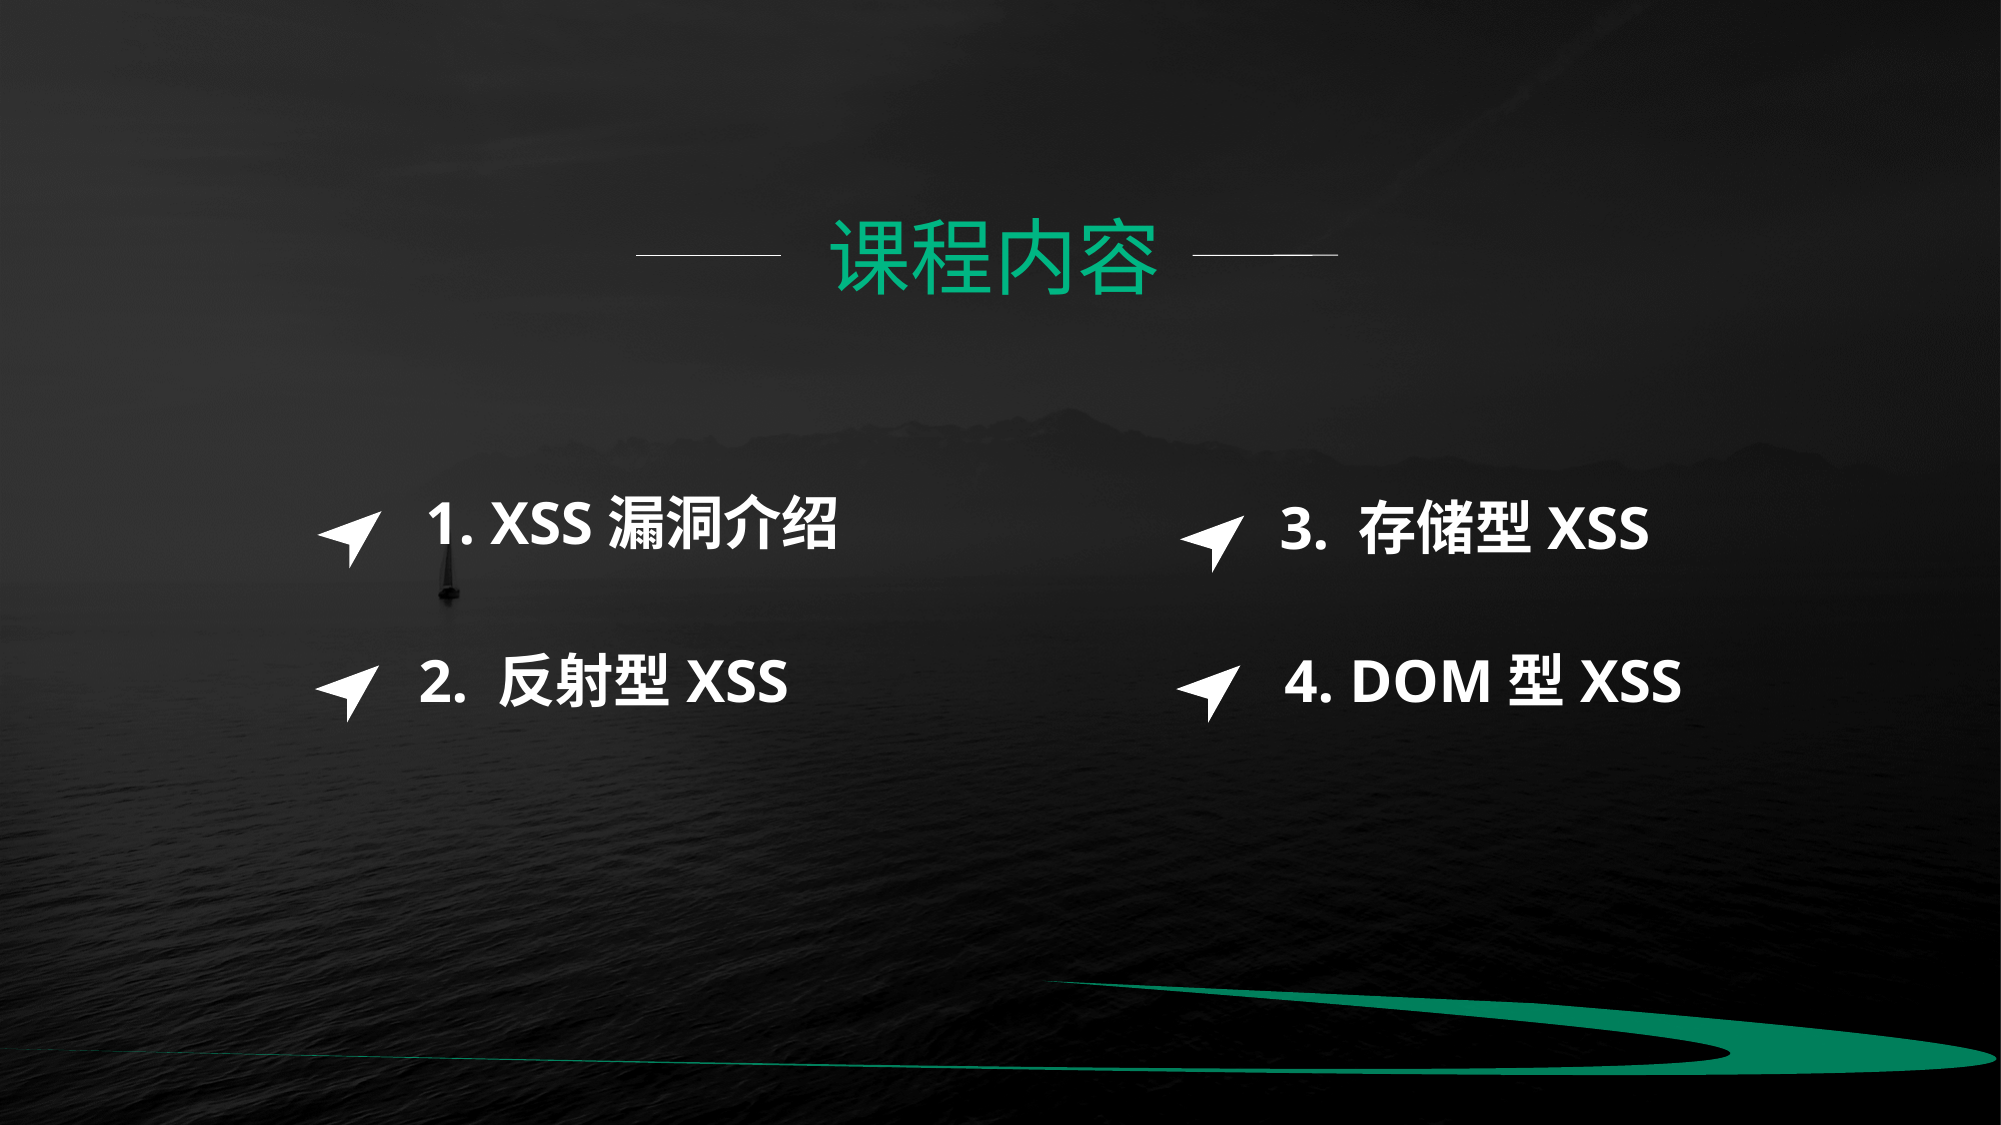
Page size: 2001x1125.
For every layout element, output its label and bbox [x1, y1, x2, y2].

text_box [0, 979, 1998, 1077]
text_box [635, 197, 1338, 314]
text_box [1176, 483, 1696, 723]
picture [0, 0, 2001, 1125]
text_box [314, 478, 856, 723]
